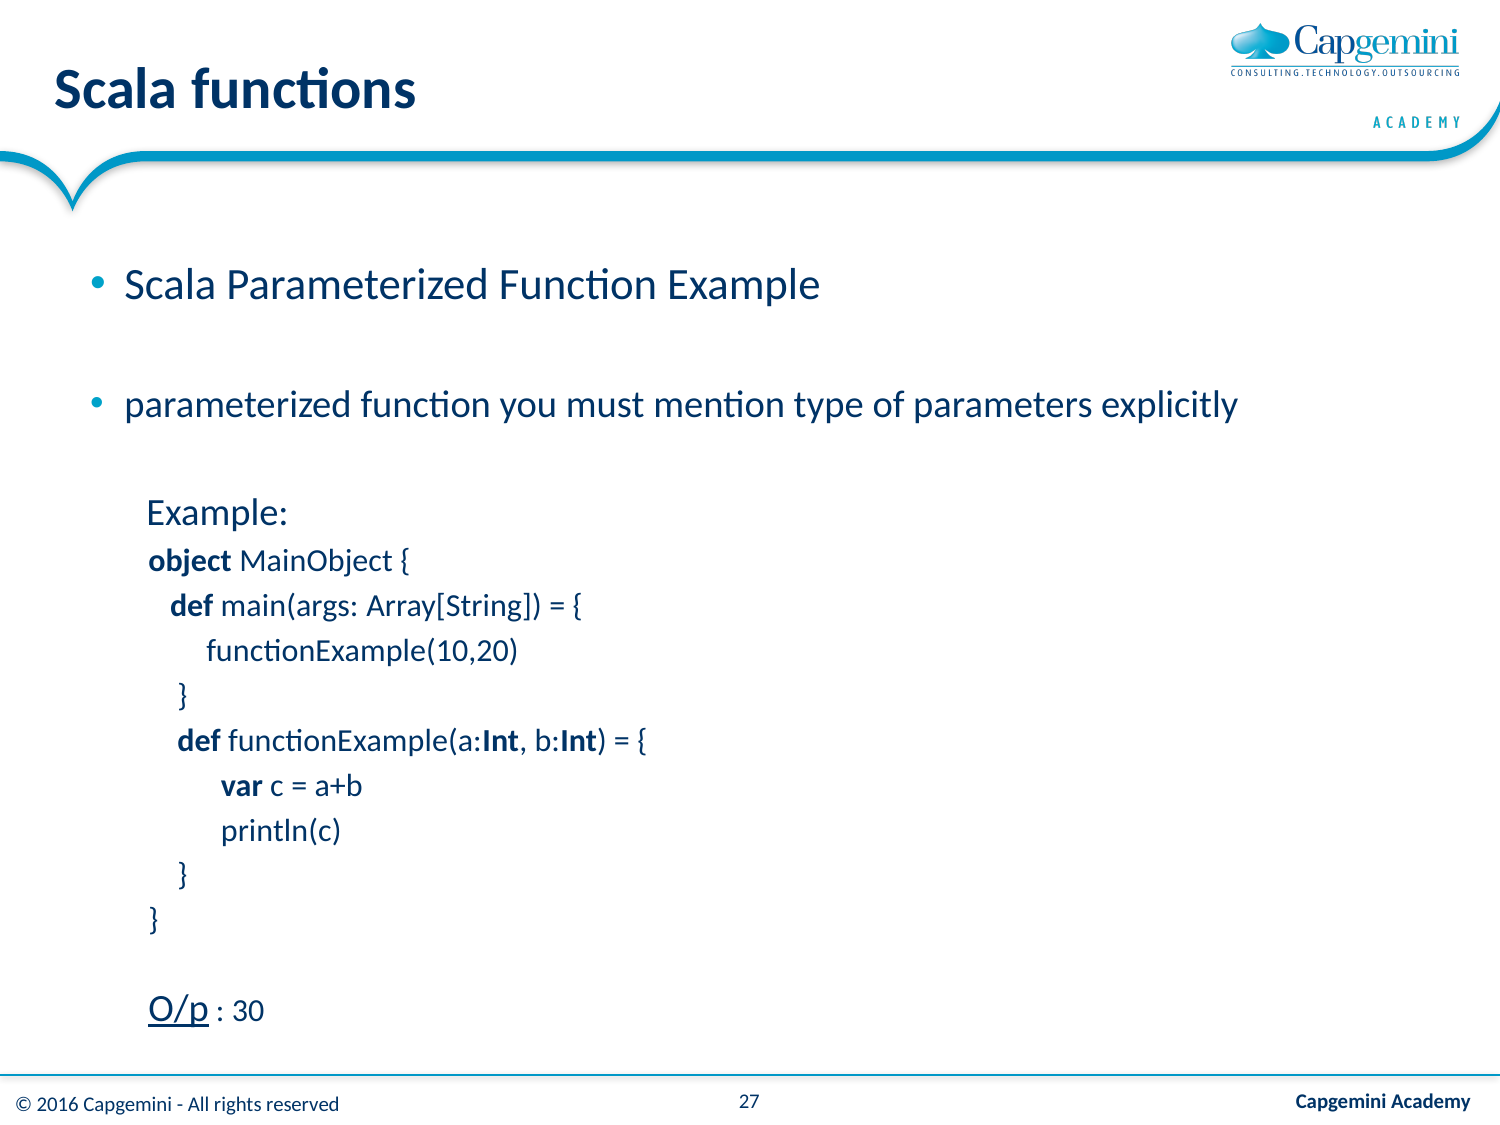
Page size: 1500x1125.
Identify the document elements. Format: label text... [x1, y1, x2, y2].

title Scala functions [24, 0, 1413, 188]
list Scala Parameterized Function Example parameterized function you must mention type of parameters explicitly Example: object MainObject { def main(args: Array[String]) = { functionExample(10,20) } def functionExample(a:Int, b:Int) = { var c = a+b println(c) } } O/p : 30 [74, 247, 1426, 1038]
slide_number 27 [680, 1076, 819, 1125]
picture [1413, 23, 1461, 128]
